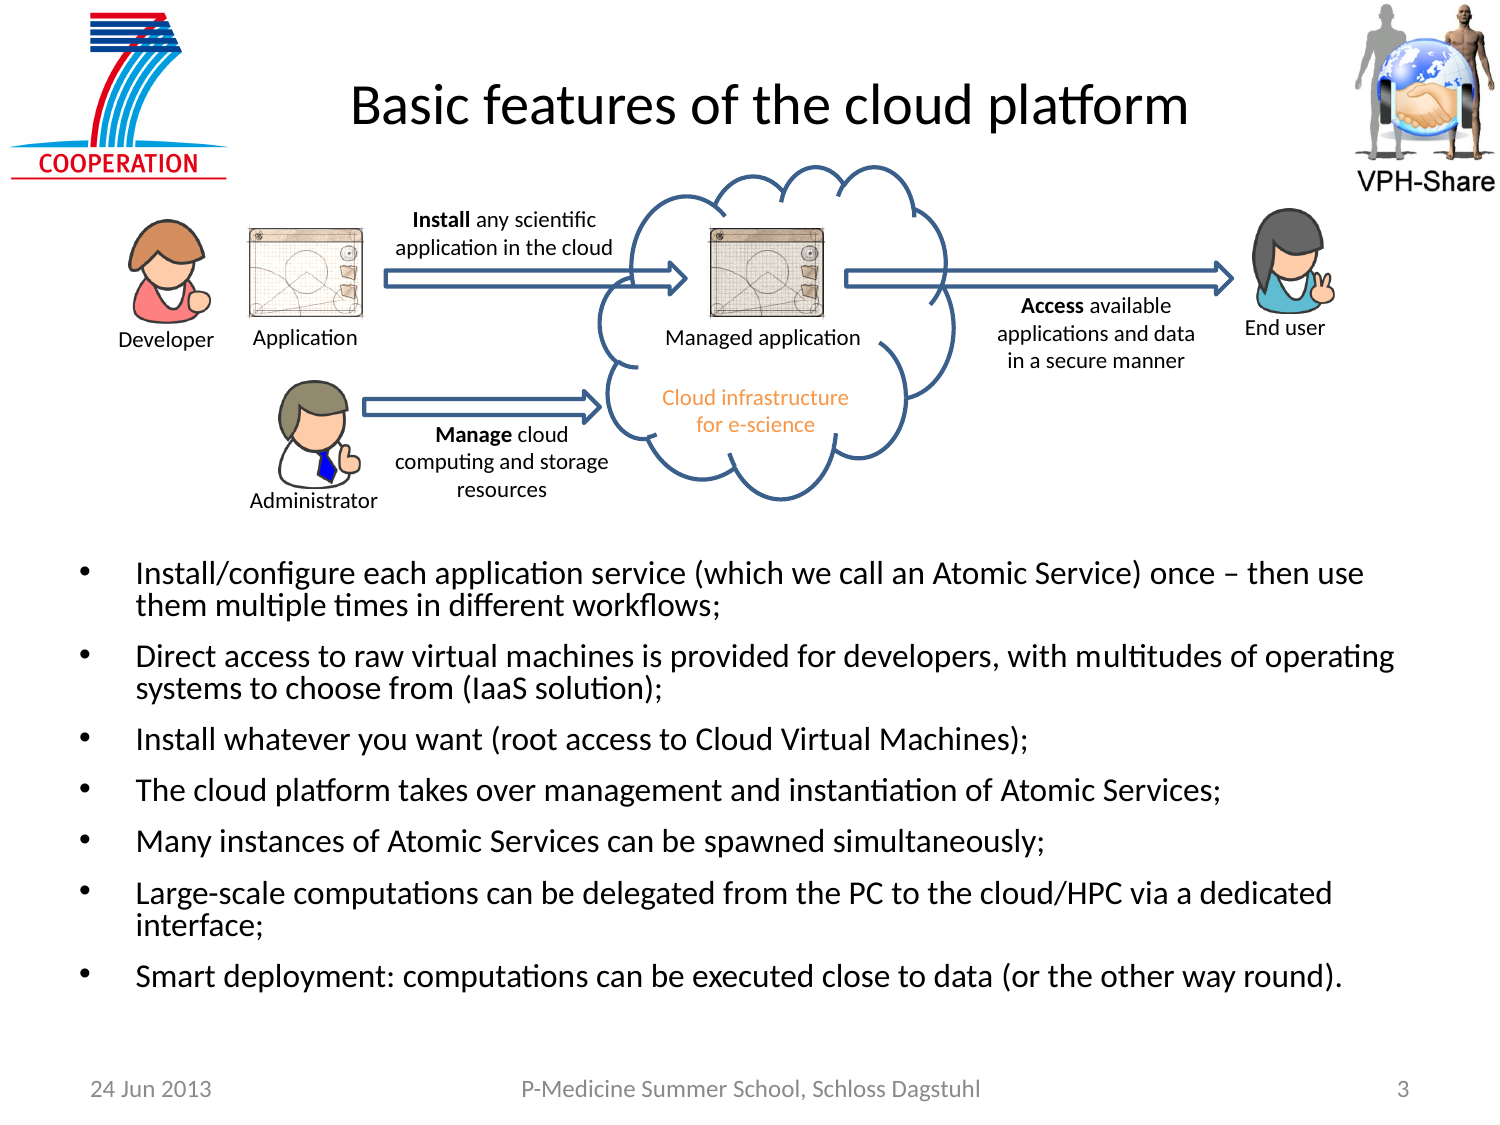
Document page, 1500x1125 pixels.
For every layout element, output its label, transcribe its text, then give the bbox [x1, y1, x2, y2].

picture [1252, 208, 1335, 314]
picture [0, 0, 237, 193]
text_box Install any scientific application in the cloud [381, 198, 628, 267]
text_box [844, 260, 1235, 297]
picture [706, 208, 826, 327]
text_box [383, 260, 688, 297]
text_box [366, 389, 603, 418]
picture [128, 219, 211, 325]
title Basic features of the cloud platform [236, 7, 1305, 195]
picture [246, 208, 365, 327]
text_box [597, 195, 956, 502]
text_box Access available applications and data in a secure manner [983, 283, 1210, 380]
text_box Application [239, 316, 372, 358]
text_box Managed application [651, 316, 875, 358]
text_box Developer [104, 317, 229, 359]
text_box Cloud infrastructure for e-science [648, 375, 864, 445]
text_box Manage cloud computing and storage resources [381, 412, 623, 509]
text_box Administrator [236, 478, 393, 520]
text_box End user [1231, 305, 1340, 347]
picture [1350, 0, 1500, 197]
picture [278, 380, 361, 489]
list Install/configure each application service (which we call an Atomic Service) once – then use them multiple times in different workflows; Direct access to raw virtual machines is provided for developers, with multitudes of operating systems to choose from (IaaS solution); Install whatever you want (root access to Cloud Virtual Machines); The cloud platform takes over management and instantiation of Atomic Services; Many instances of Atomic Services can be spawned simultaneously; Large-scale computations can be delegated from the PC to the cloud/HPC via a dedicated interface; Smart deployment: computations can be executed close to data (or the other way round). [64, 551, 1447, 1064]
